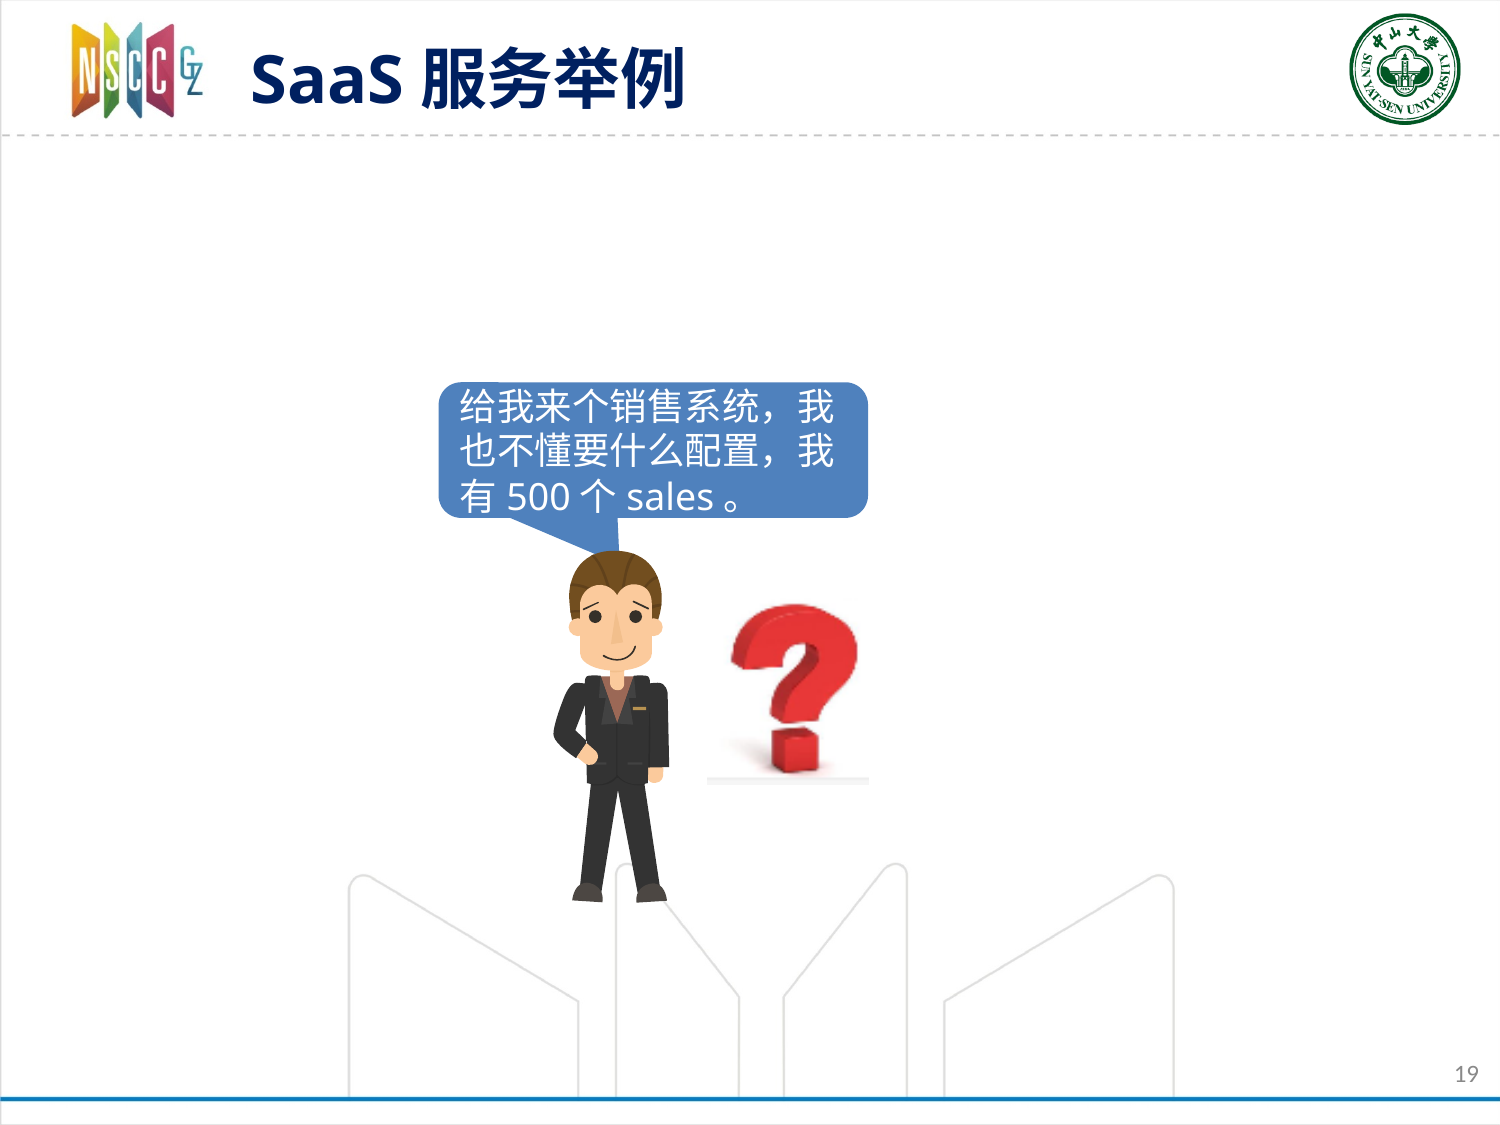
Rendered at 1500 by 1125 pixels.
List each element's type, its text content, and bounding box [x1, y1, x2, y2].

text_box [551, 550, 670, 903]
text_box 给我来个销售系统，我也不懂要什么配置，我有500个sales。 [436, 380, 871, 549]
picture [0, 0, 1500, 1125]
text_box SaaS服务举例 [235, 29, 1324, 125]
slide_number 19 [1144, 1042, 1495, 1103]
